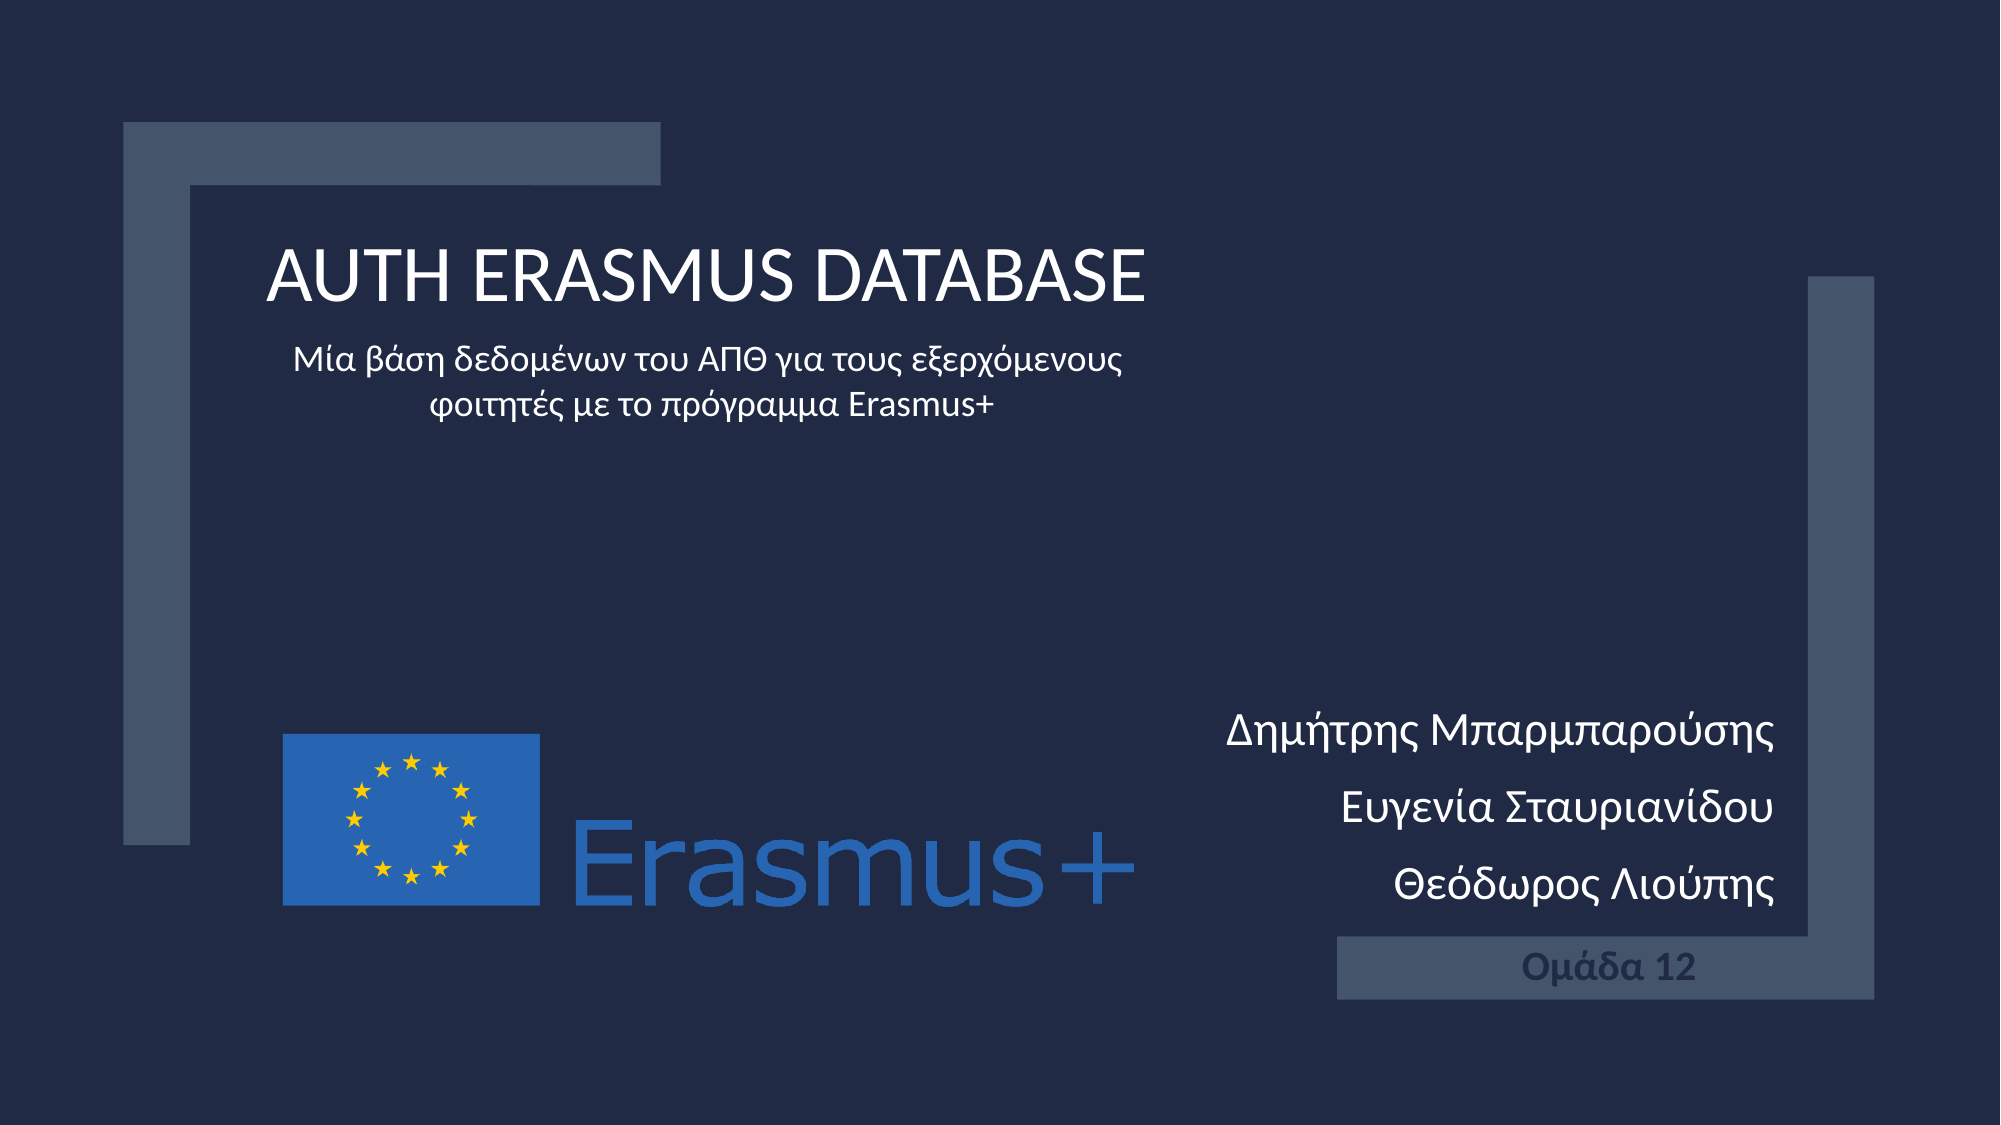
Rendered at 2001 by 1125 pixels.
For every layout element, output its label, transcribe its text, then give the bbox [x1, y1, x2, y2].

text_box Ομάδα 12 [1484, 931, 1735, 996]
subtitle Δημήτρης Μπαρμπαρούσης Ευγενία Σταυριανίδου Θεόδωρος Λιούπης [1204, 683, 1791, 913]
picture [232, 683, 1184, 957]
text_box Μία βάση δεδομένων του ΑΠΘ για τους εξερχόμενους φοιτητές με το πρόγραμμα Erasmus+ [277, 326, 1138, 477]
title Auth Erasmus Database [210, 206, 1205, 327]
